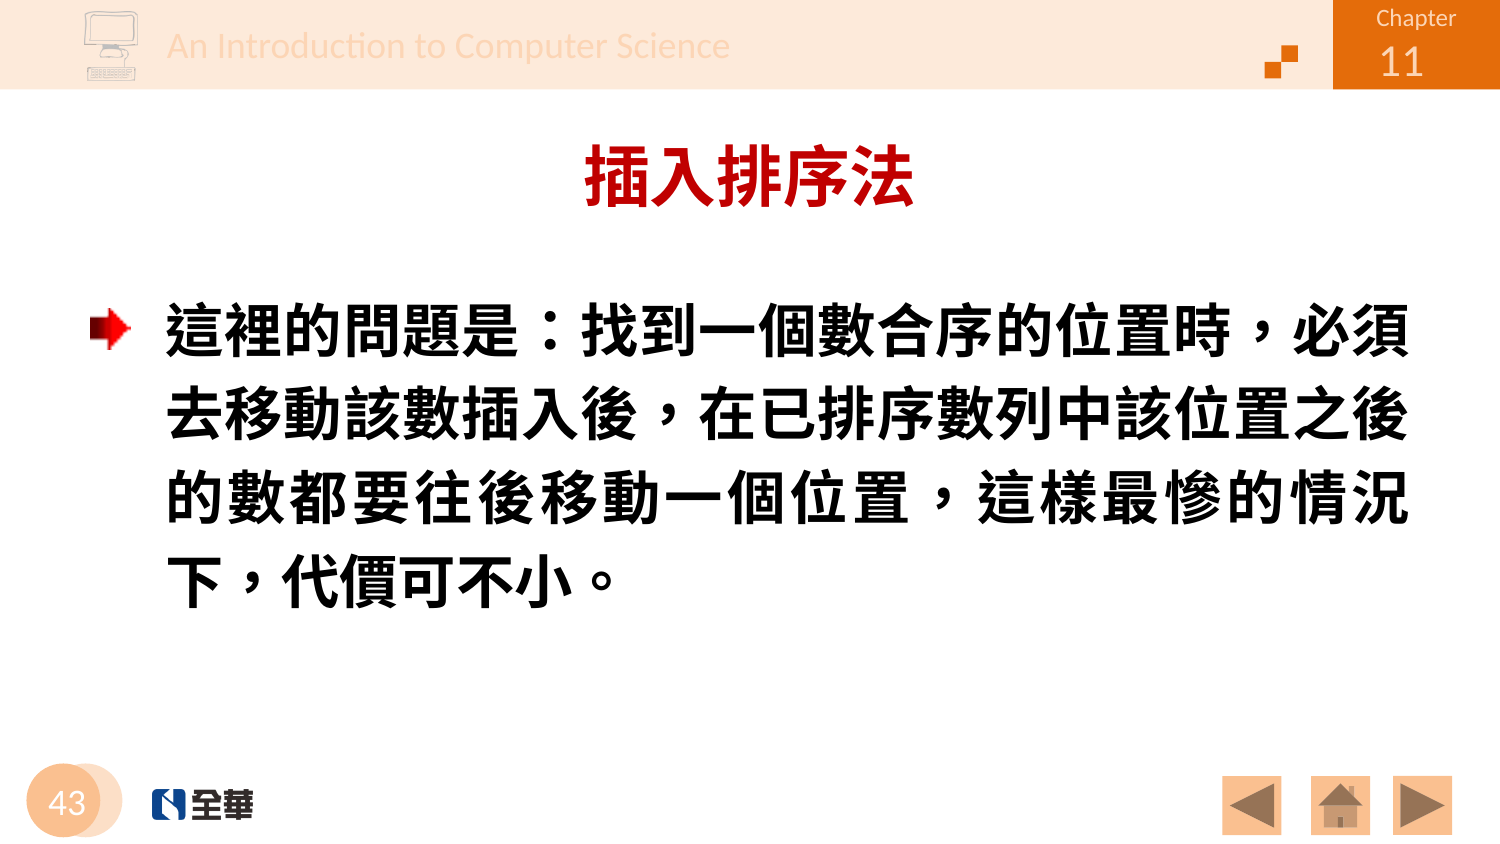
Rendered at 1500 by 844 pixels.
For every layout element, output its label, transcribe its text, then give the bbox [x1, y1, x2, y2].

picture [90, 308, 131, 350]
title 插入排序法 [75, 104, 1425, 245]
picture [152, 789, 253, 820]
picture [84, 11, 138, 81]
list 這裡的問題是：找到一個數合序的位置時，必須去移動該數插入後，在已排序數列中該位置之後的數都要往後移動一個位置，這樣最慘的情況下，代價可不小。 [75, 272, 1425, 754]
